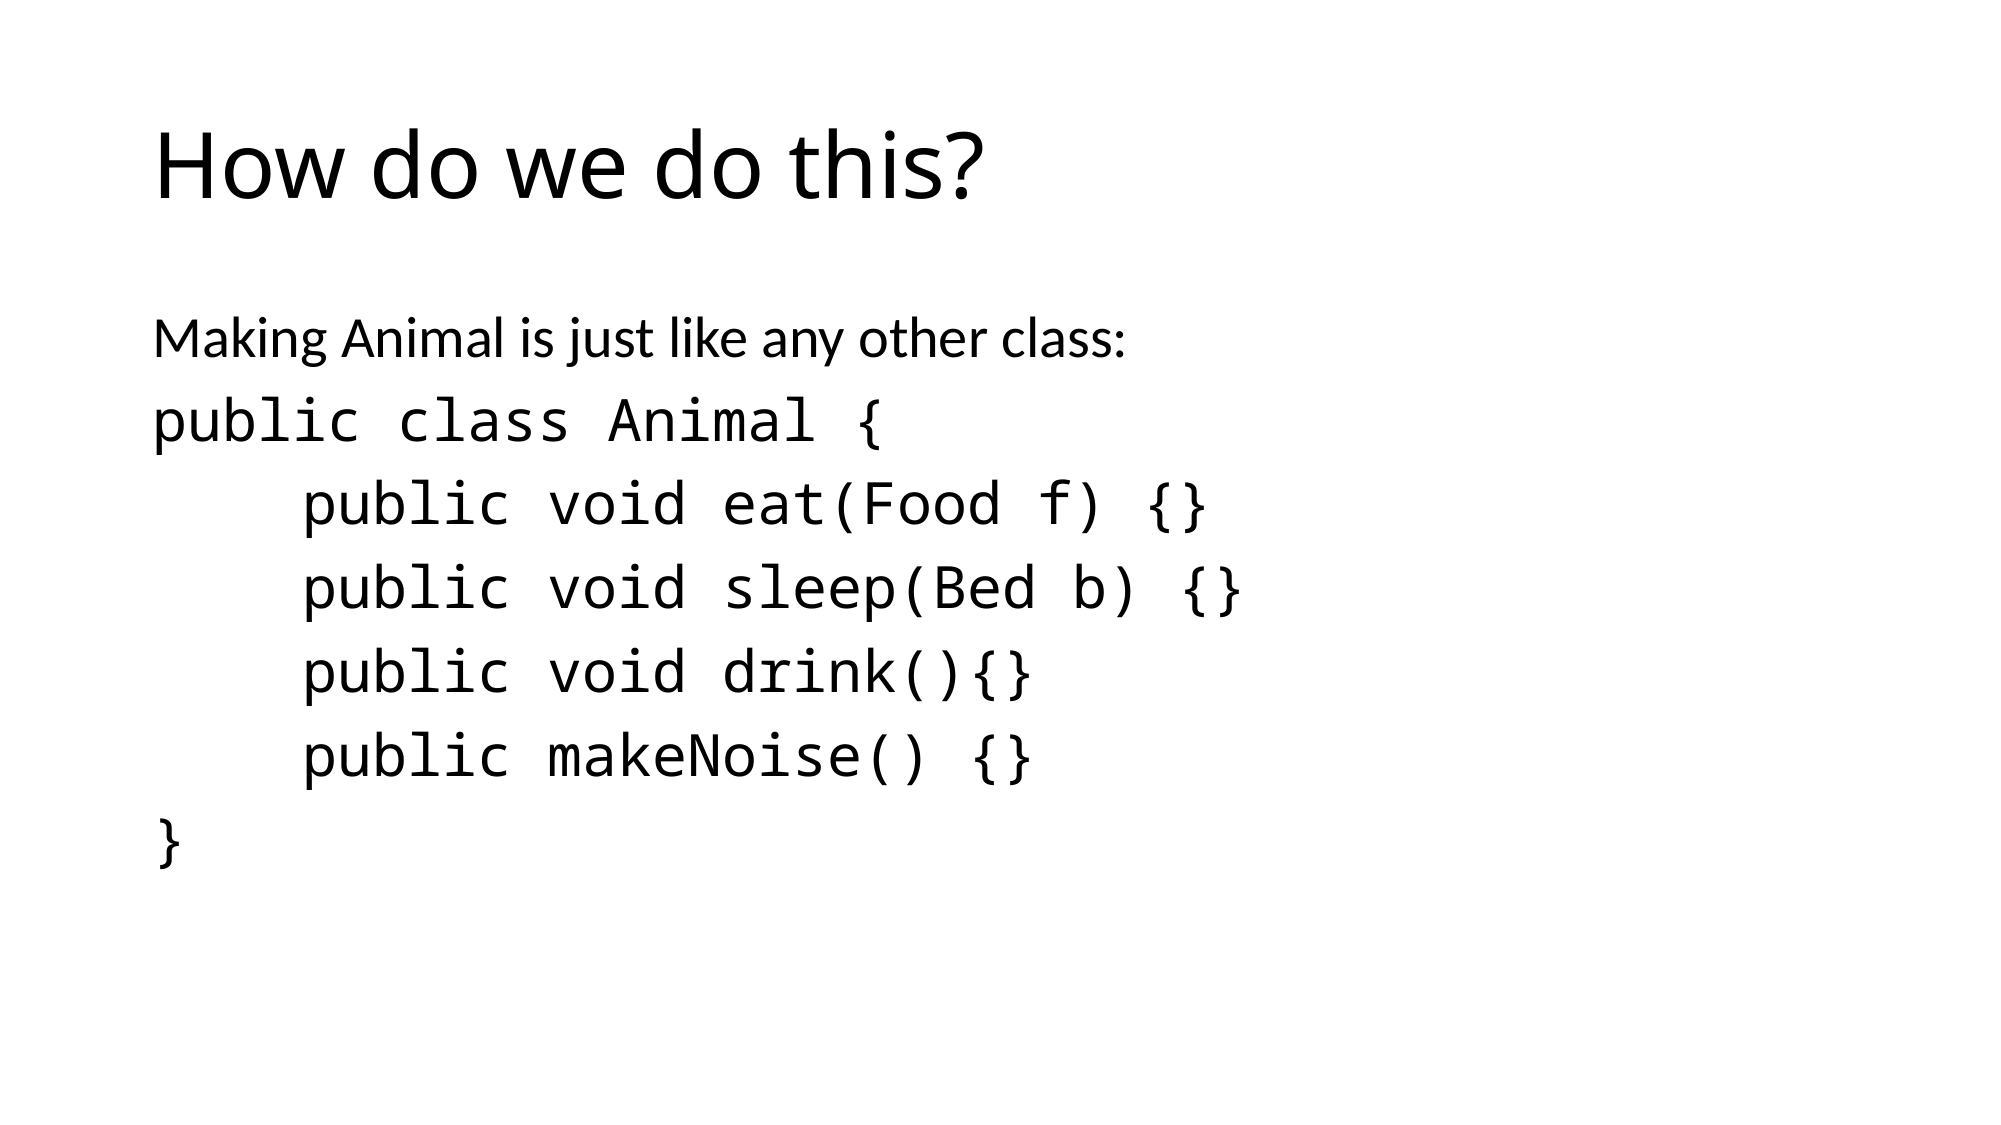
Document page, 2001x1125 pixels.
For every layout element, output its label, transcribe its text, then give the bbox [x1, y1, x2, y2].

list Making Animal is just like any other class: public class Animal { public void eat(Food f) {} public void sleep(Bed b) {} public void drink(){} public makeNoise() {} } [137, 299, 1863, 1014]
title How do we do this? [137, 59, 1863, 278]
